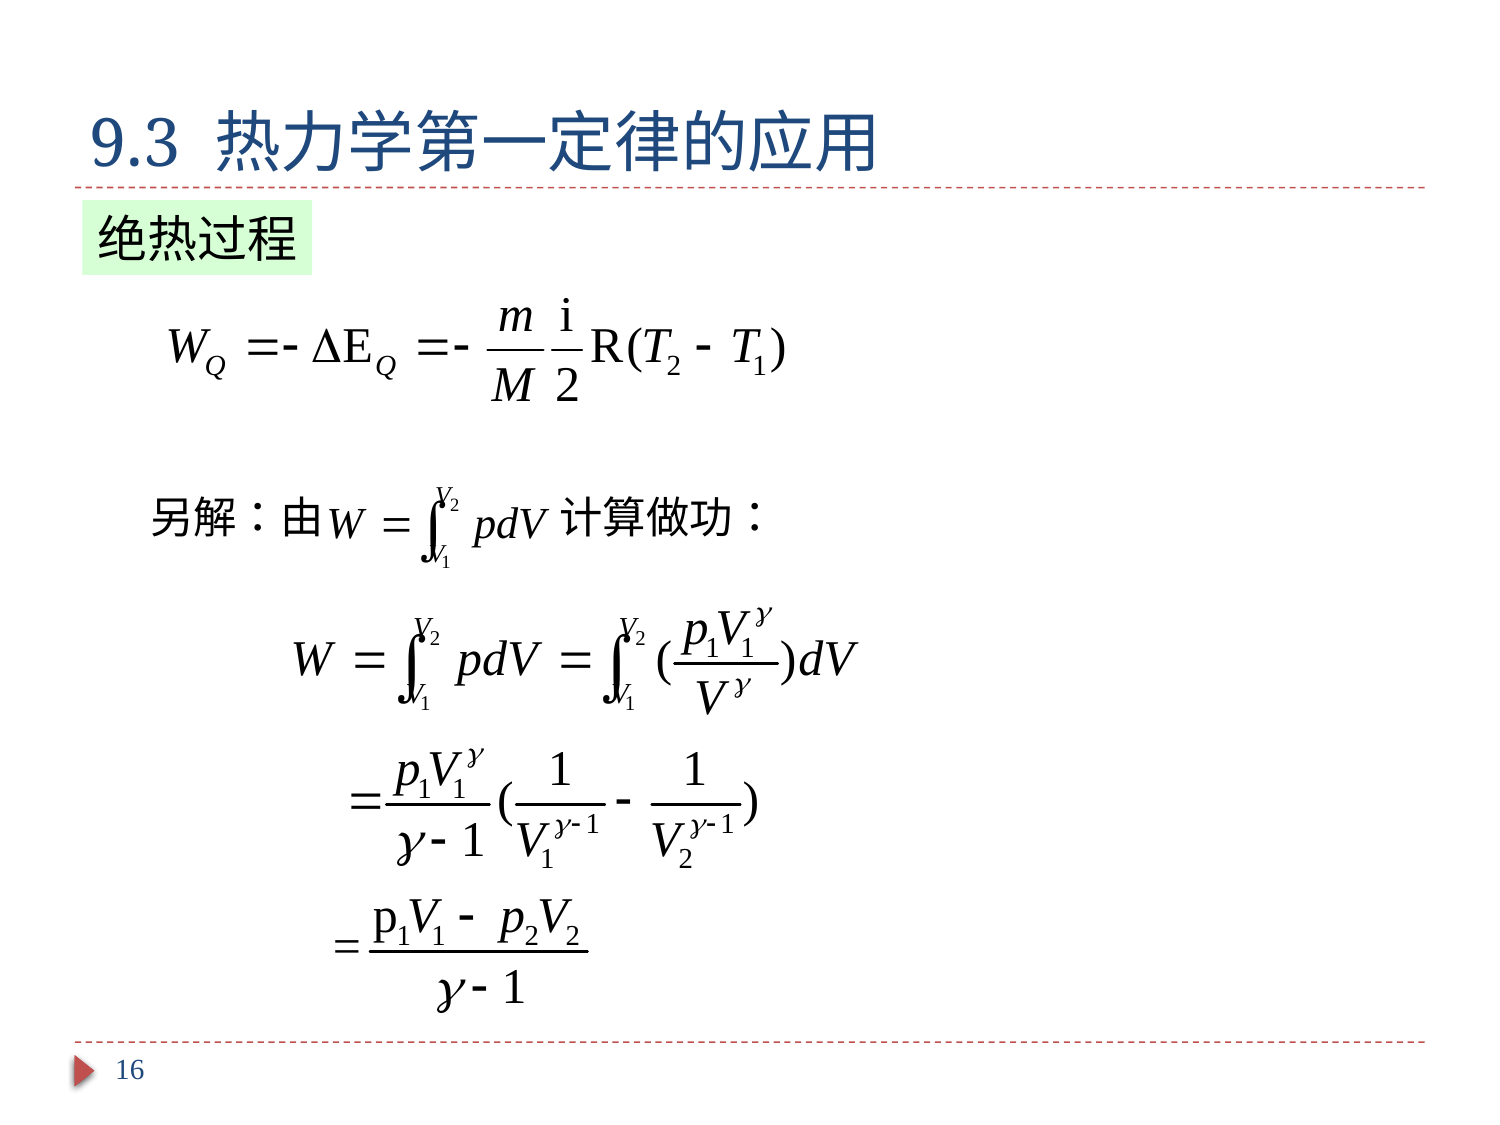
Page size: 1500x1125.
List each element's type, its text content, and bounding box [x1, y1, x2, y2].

slide_number 16 [100, 1042, 426, 1103]
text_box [149, 474, 815, 584]
title 9.3 热力学第一定律的应用 [75, 37, 1425, 188]
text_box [162, 283, 794, 413]
text_box 绝热过程 [82, 200, 313, 275]
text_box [287, 587, 912, 1026]
